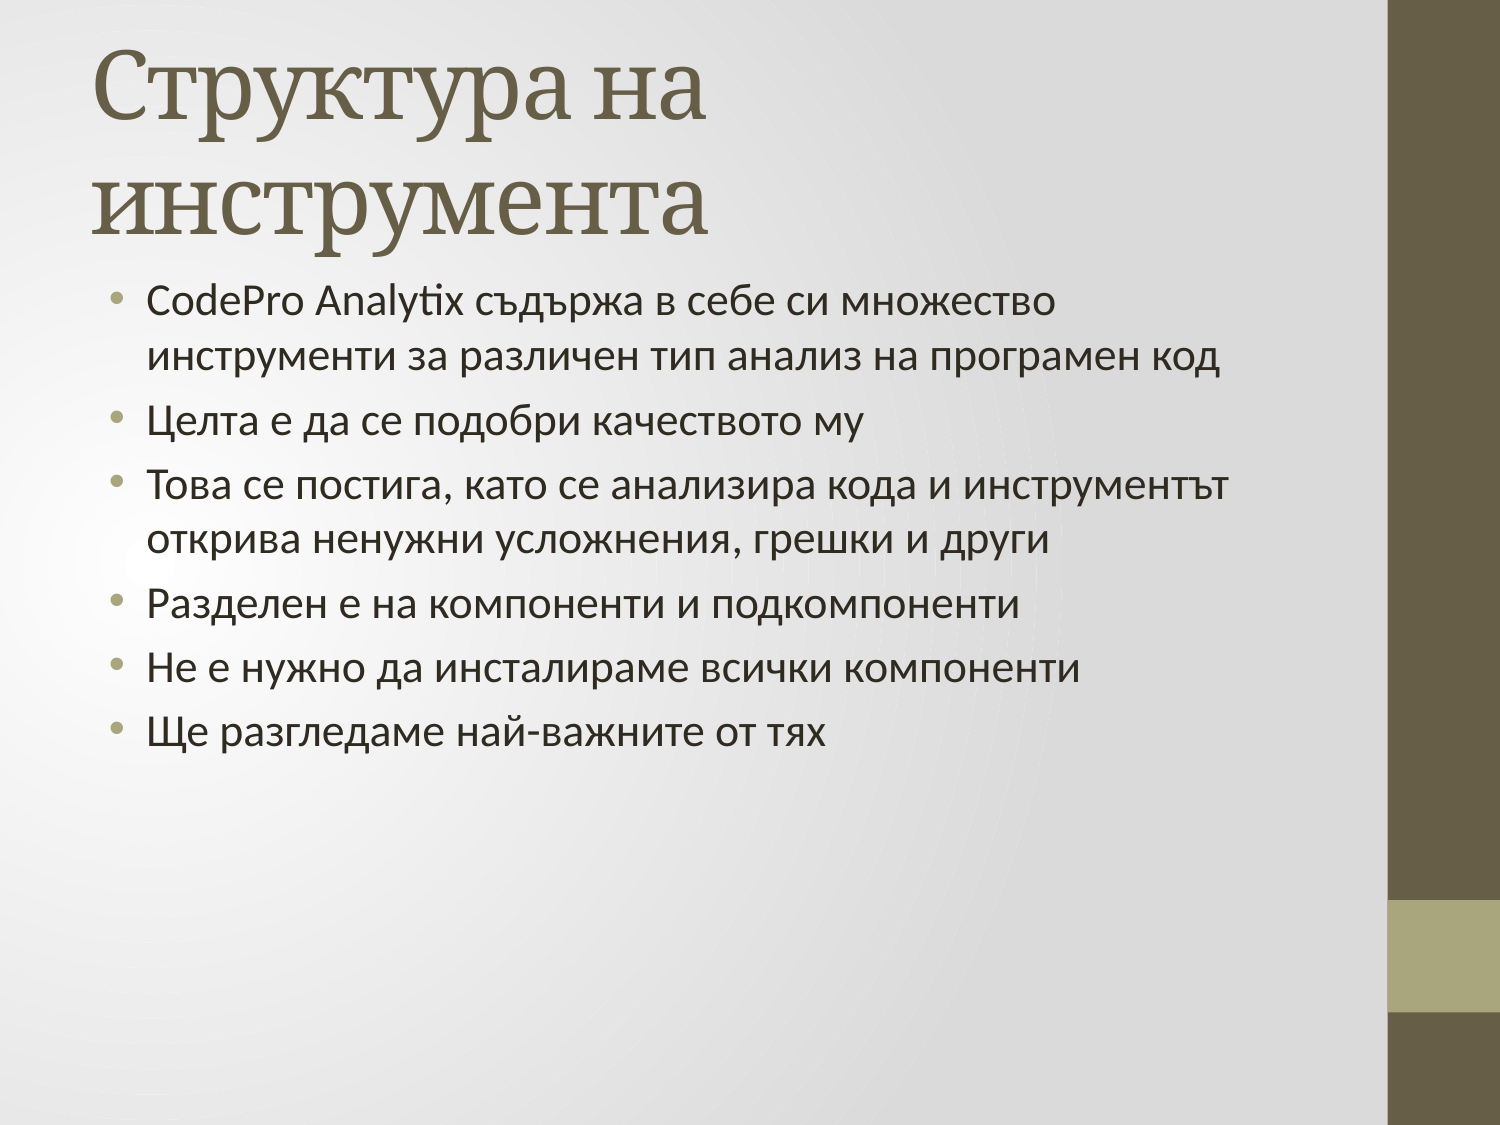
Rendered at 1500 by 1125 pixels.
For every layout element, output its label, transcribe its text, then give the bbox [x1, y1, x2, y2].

title Структура на инструмента [75, 45, 1325, 233]
list CodePro Analytix съдържа в себе си множество инструменти за различен тип анализ на програмен код Целта е да се подобри качеството му Това се постига, като се анализира кода и инструментът открива ненужни усложнения, грешки и други Разделен е на компоненти и подкомпоненти Не е нужно да инсталираме всички компоненти Ще разгледаме най-важните от тях [75, 262, 1325, 1050]
